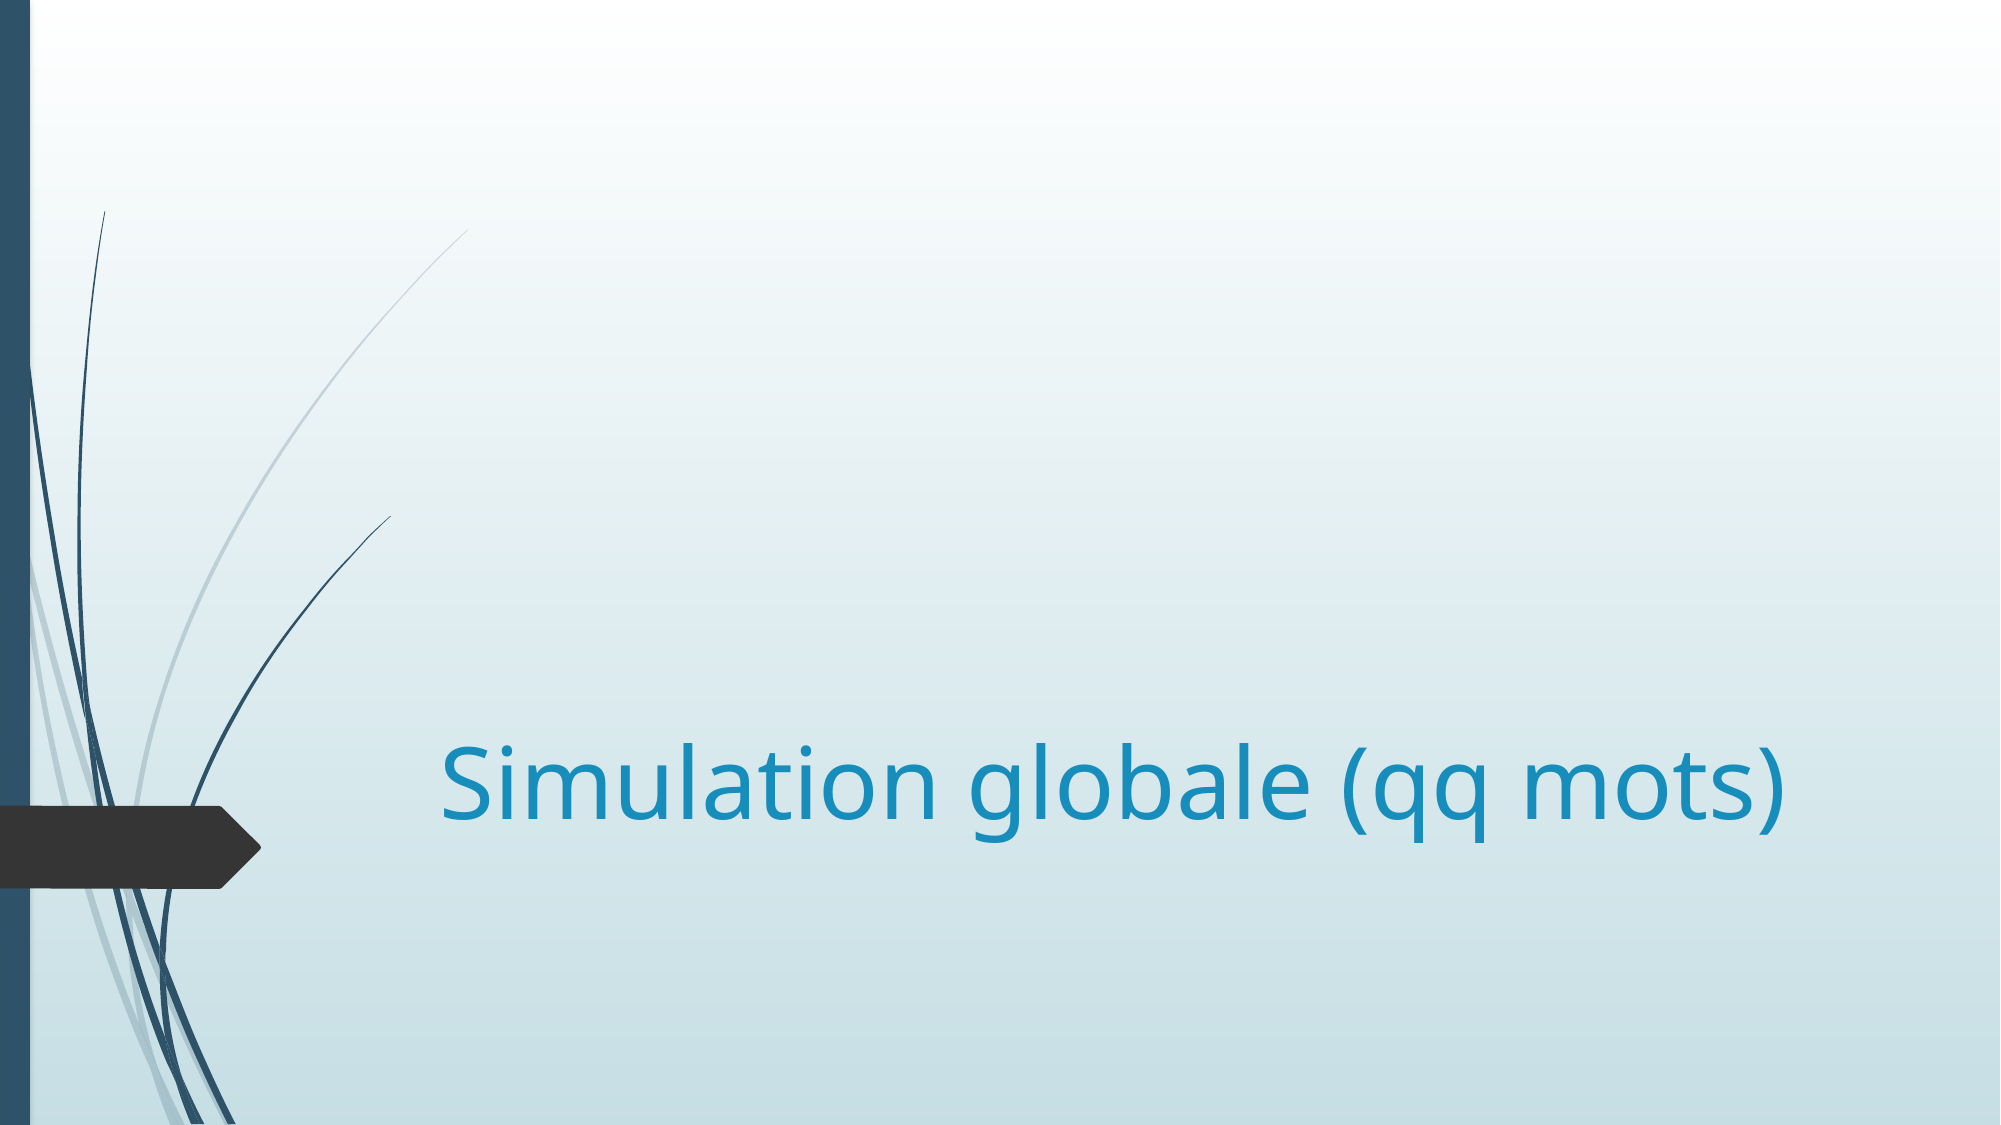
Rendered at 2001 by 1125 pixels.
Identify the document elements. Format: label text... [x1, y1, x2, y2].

title Simulation globale (qq mots) [424, 399, 1888, 847]
